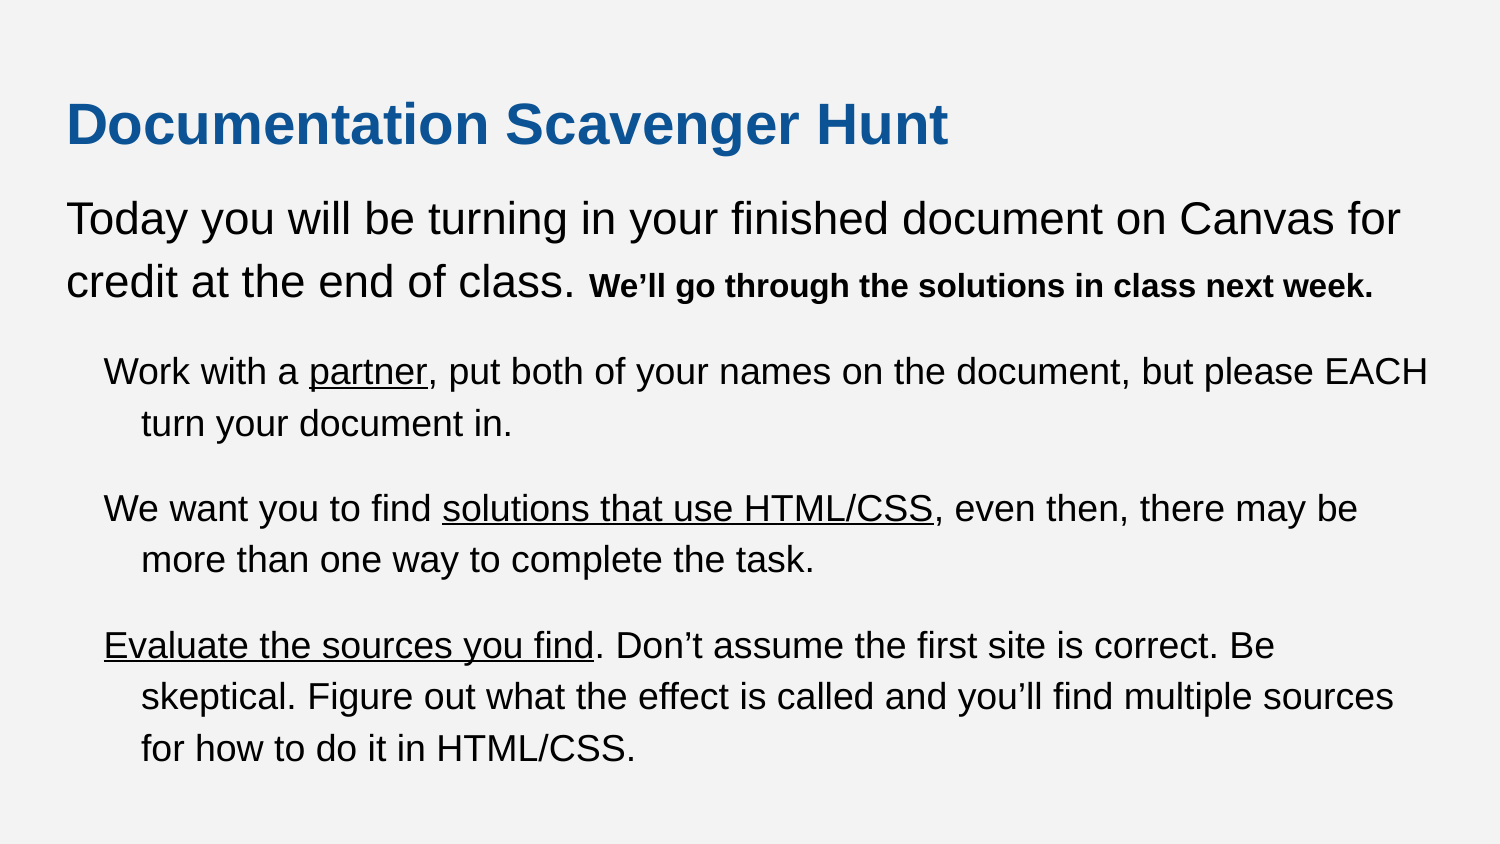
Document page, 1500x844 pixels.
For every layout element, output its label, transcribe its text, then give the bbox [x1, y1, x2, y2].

title Documentation Scavenger Hunt [51, 71, 1449, 165]
list Today you will be turning in your finished document on Canvas for credit at the end of class. We’ll go through the solutions in class next week. Work with a partner, put both of your names on the document, but please EACH turn your document in. We want you to find solutions that use HTML/CSS, even then, there may be more than one way to complete the task. Evaluate the sources you find. Don’t assume the first site is correct. Be skeptical. Figure out what the effect is called and you’ll find multiple sources for how to do it in HTML/CSS. [51, 165, 1449, 801]
